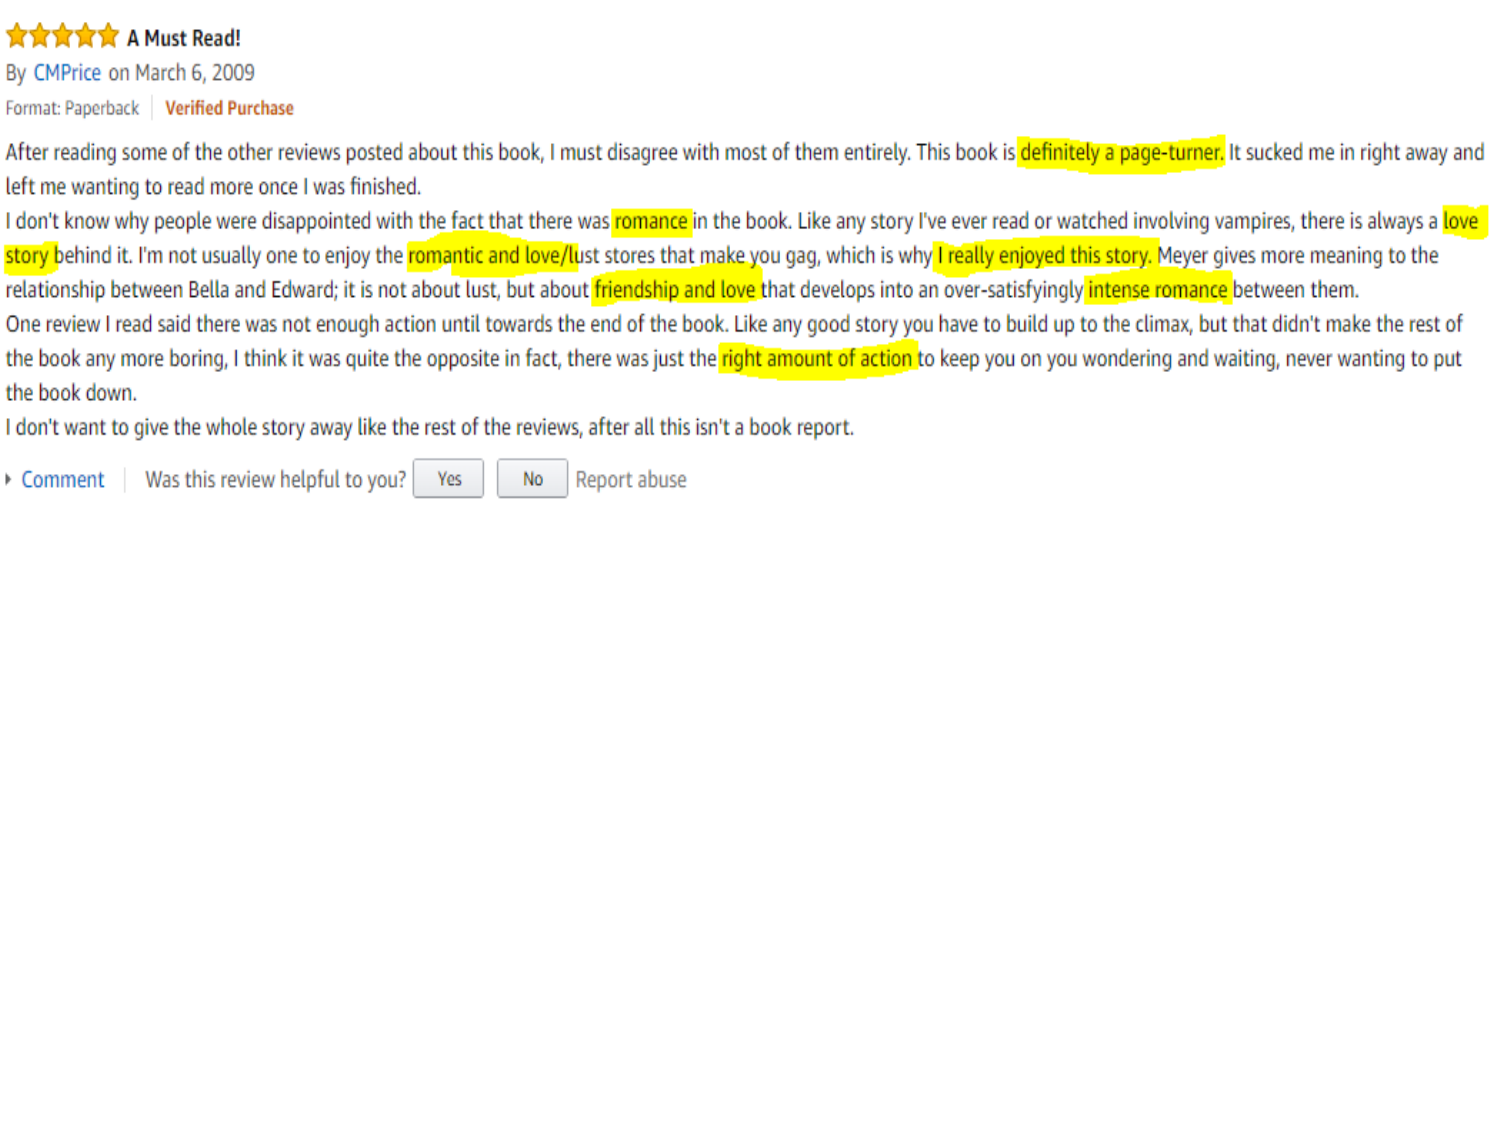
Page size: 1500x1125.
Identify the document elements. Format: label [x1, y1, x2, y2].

picture [0, 12, 1500, 513]
